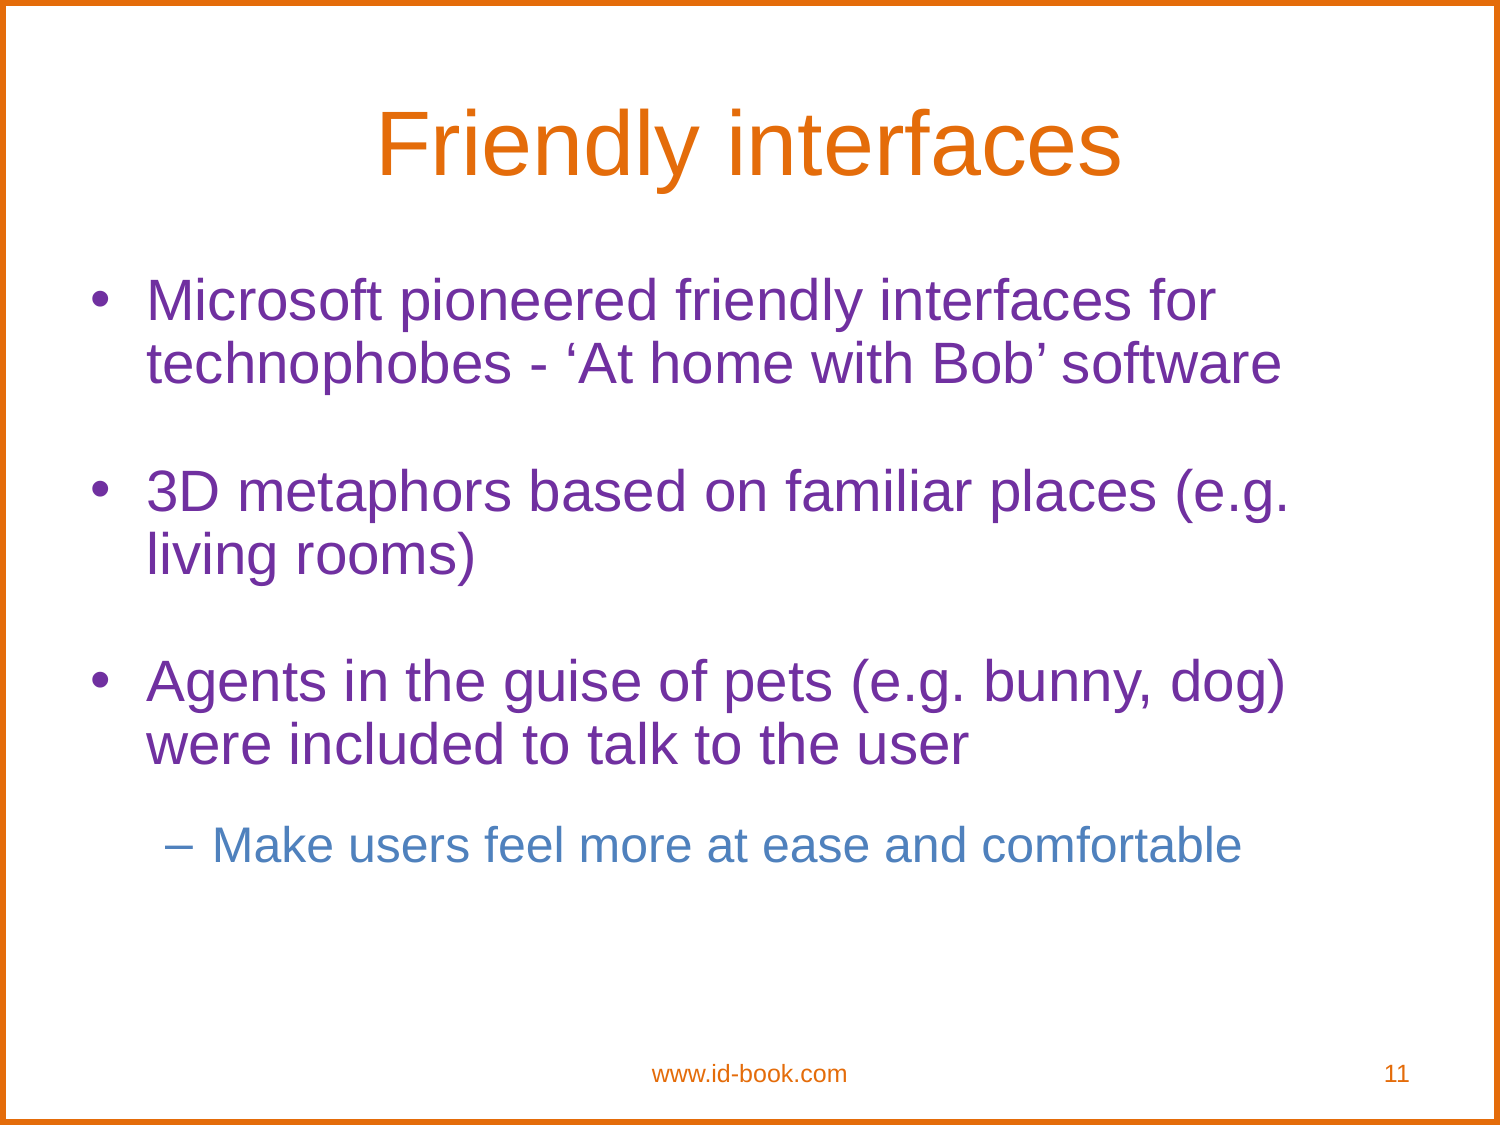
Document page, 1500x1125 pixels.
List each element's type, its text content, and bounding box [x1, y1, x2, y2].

footer www.id-book.com [512, 1042, 988, 1103]
list Microsoft pioneered friendly interfaces for technophobes - ‘At home with Bob’ software 3D metaphors based on familiar places (e.g. living rooms) Agents in the guise of pets (e.g. bunny, dog) were included to talk to the user Make users feel more at ease and comfortable [75, 262, 1425, 1005]
title Friendly interfaces [75, 45, 1425, 233]
slide_number 11 [1074, 1042, 1425, 1103]
